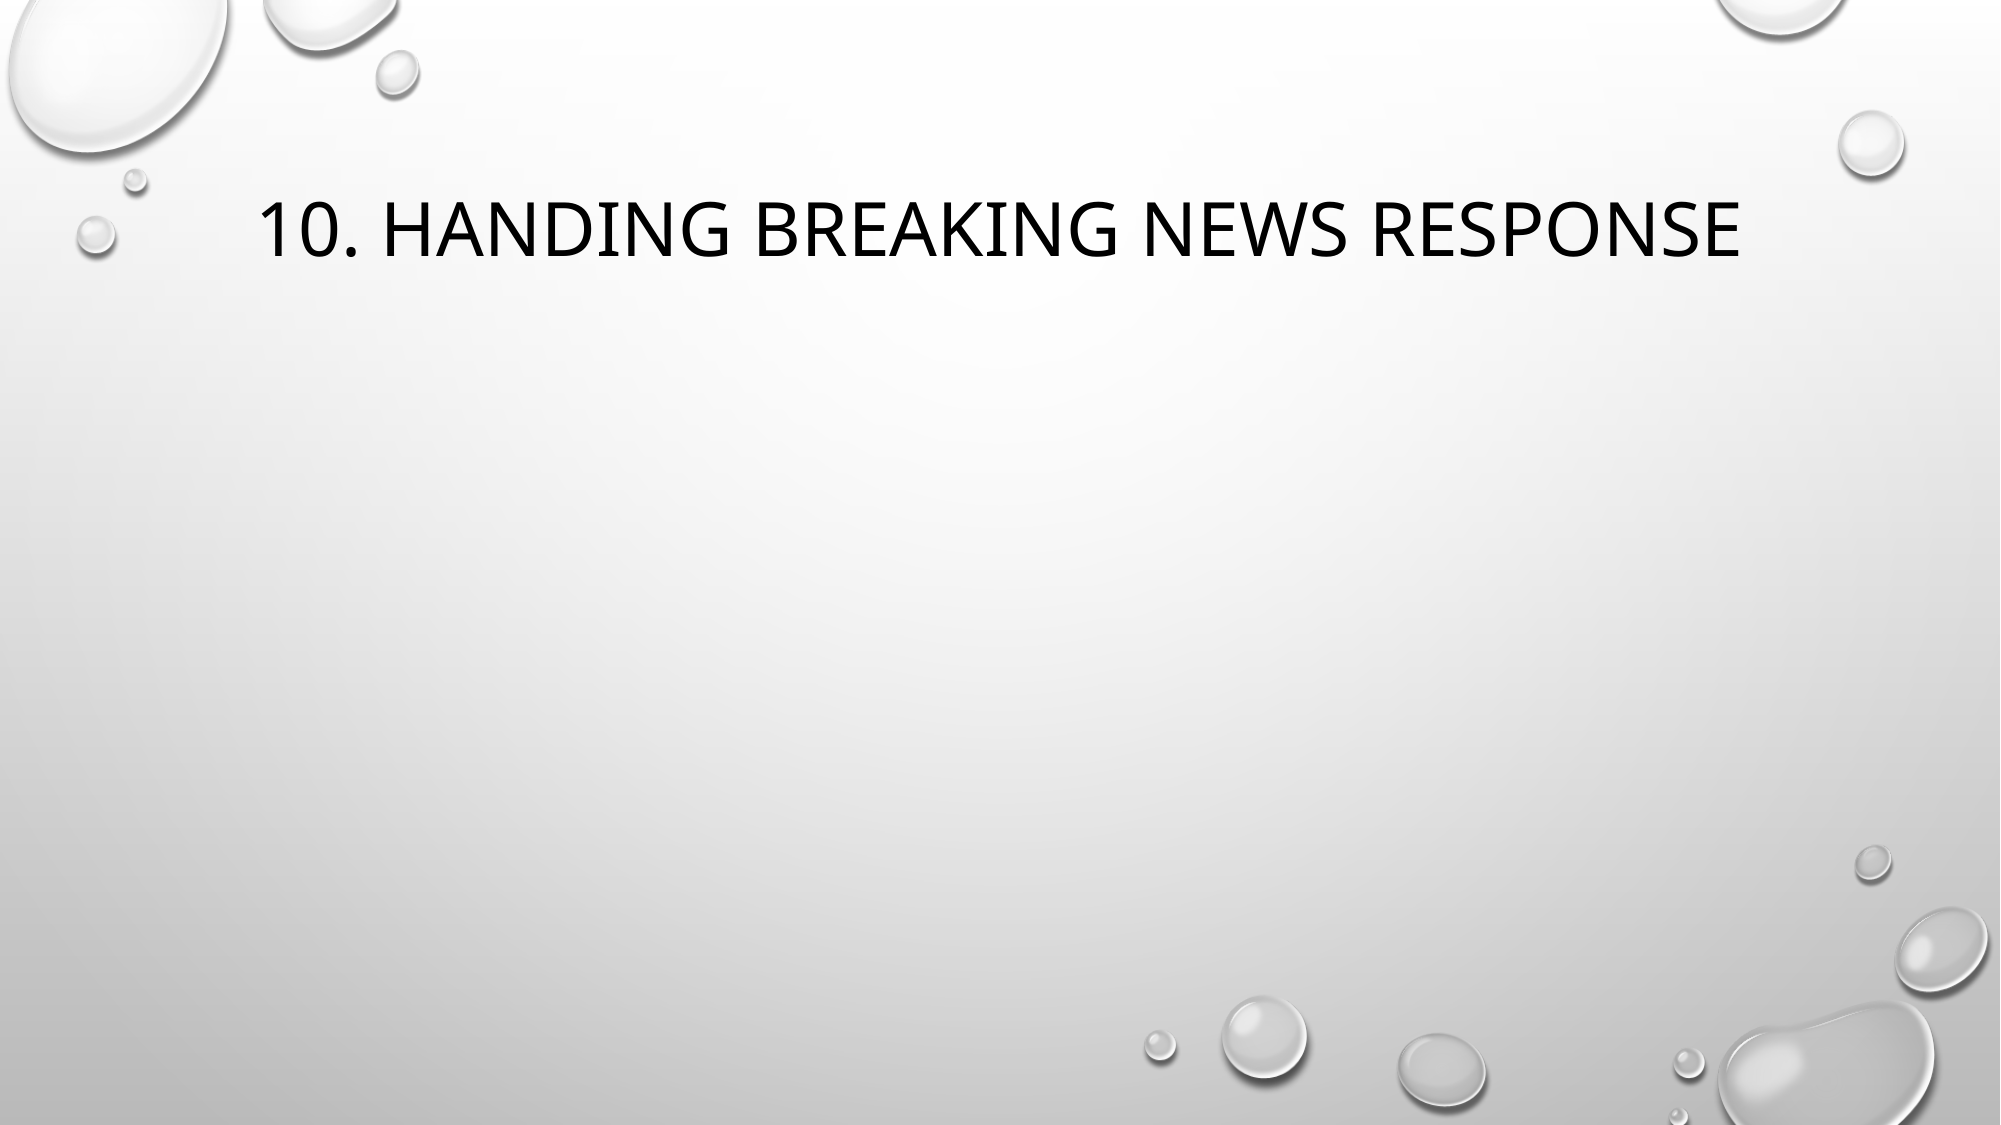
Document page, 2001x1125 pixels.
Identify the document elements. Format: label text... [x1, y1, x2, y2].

picture [0, 0, 2000, 1125]
title 10. Handing breaking news response [149, 101, 1851, 364]
